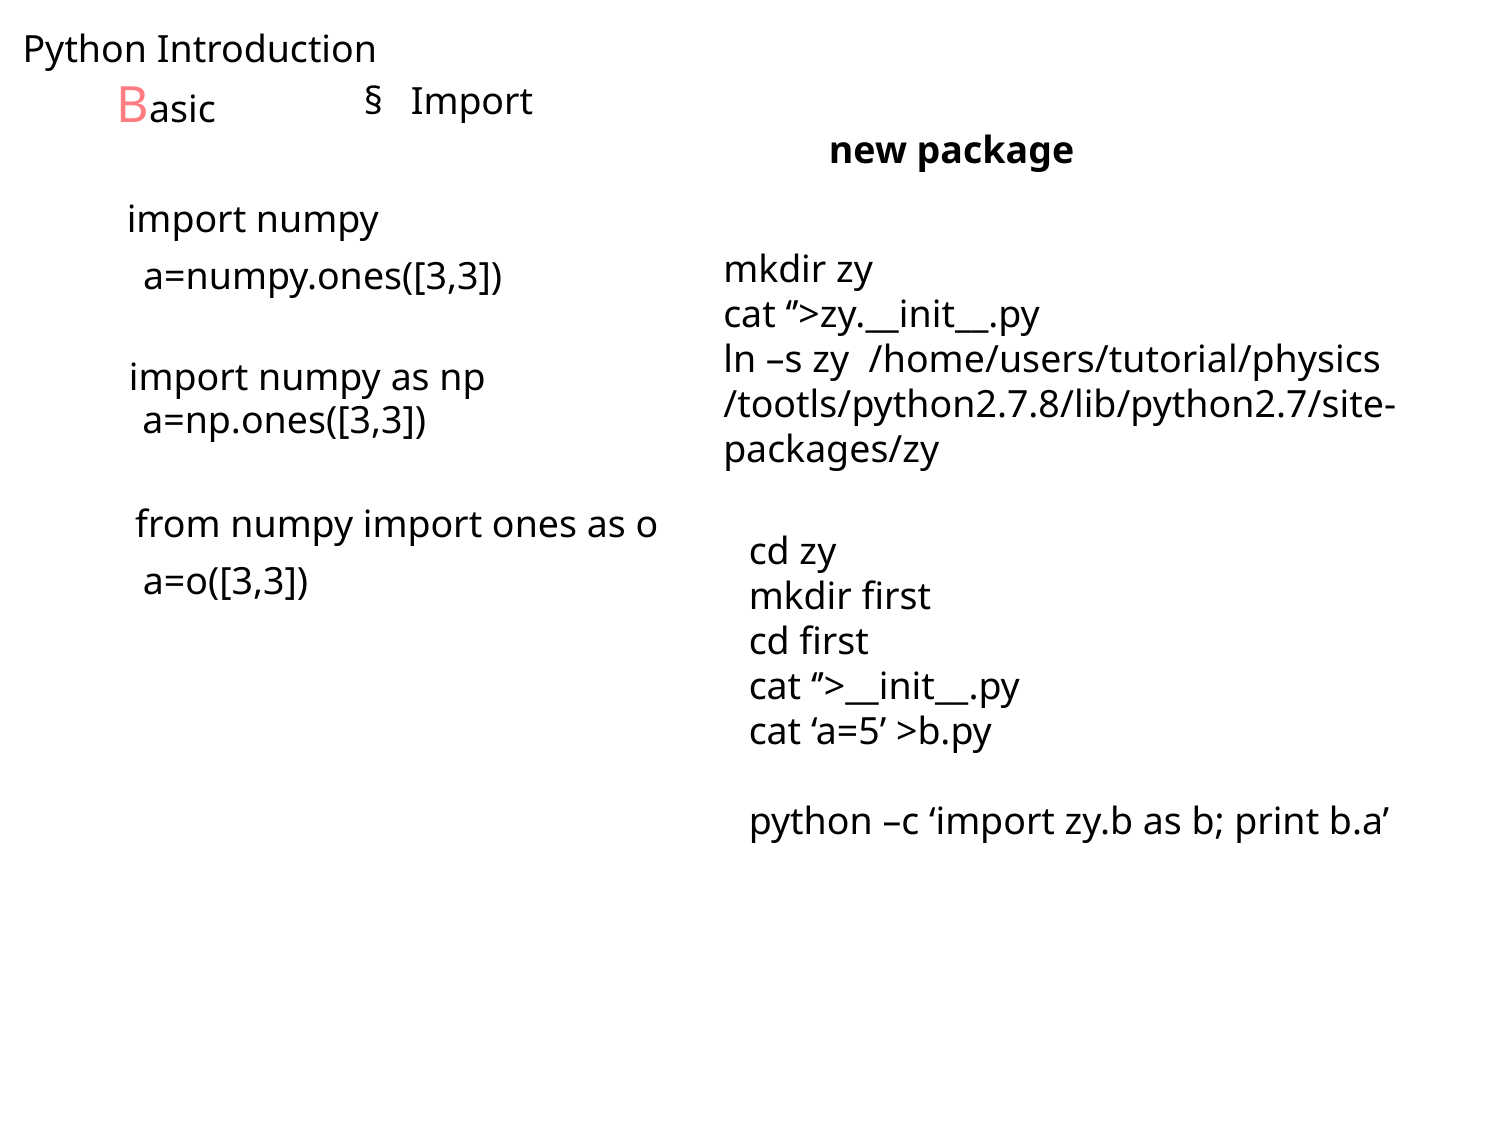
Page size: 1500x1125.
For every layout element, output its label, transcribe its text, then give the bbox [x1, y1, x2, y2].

text_box a=np.ones([3,3]) [127, 388, 442, 449]
text_box Import [349, 70, 548, 130]
text_box a=numpy.ones([3,3]) [128, 244, 518, 305]
text_box new package [813, 118, 1090, 179]
text_box from numpy import ones as o [120, 493, 674, 553]
text_box a=o([3,3]) [128, 549, 324, 610]
text_box mkdir zy cat ‘’>zy.__init__.py ln –s zy /home/users/tutorial/physics /tootls/python2.7.8/lib/python2.7/site-packages/zy [708, 237, 1500, 478]
text_box Python Introduction [7, 17, 393, 78]
text_box import numpy [112, 187, 394, 248]
text_box Basic [101, 64, 231, 140]
text_box import numpy as np [114, 345, 501, 406]
text_box cd zy mkdir first cd first cat ‘’>__init__.py cat ‘a=5’ >b.py python –c ‘import zy.b as b; print b.a’ [733, 519, 1405, 895]
